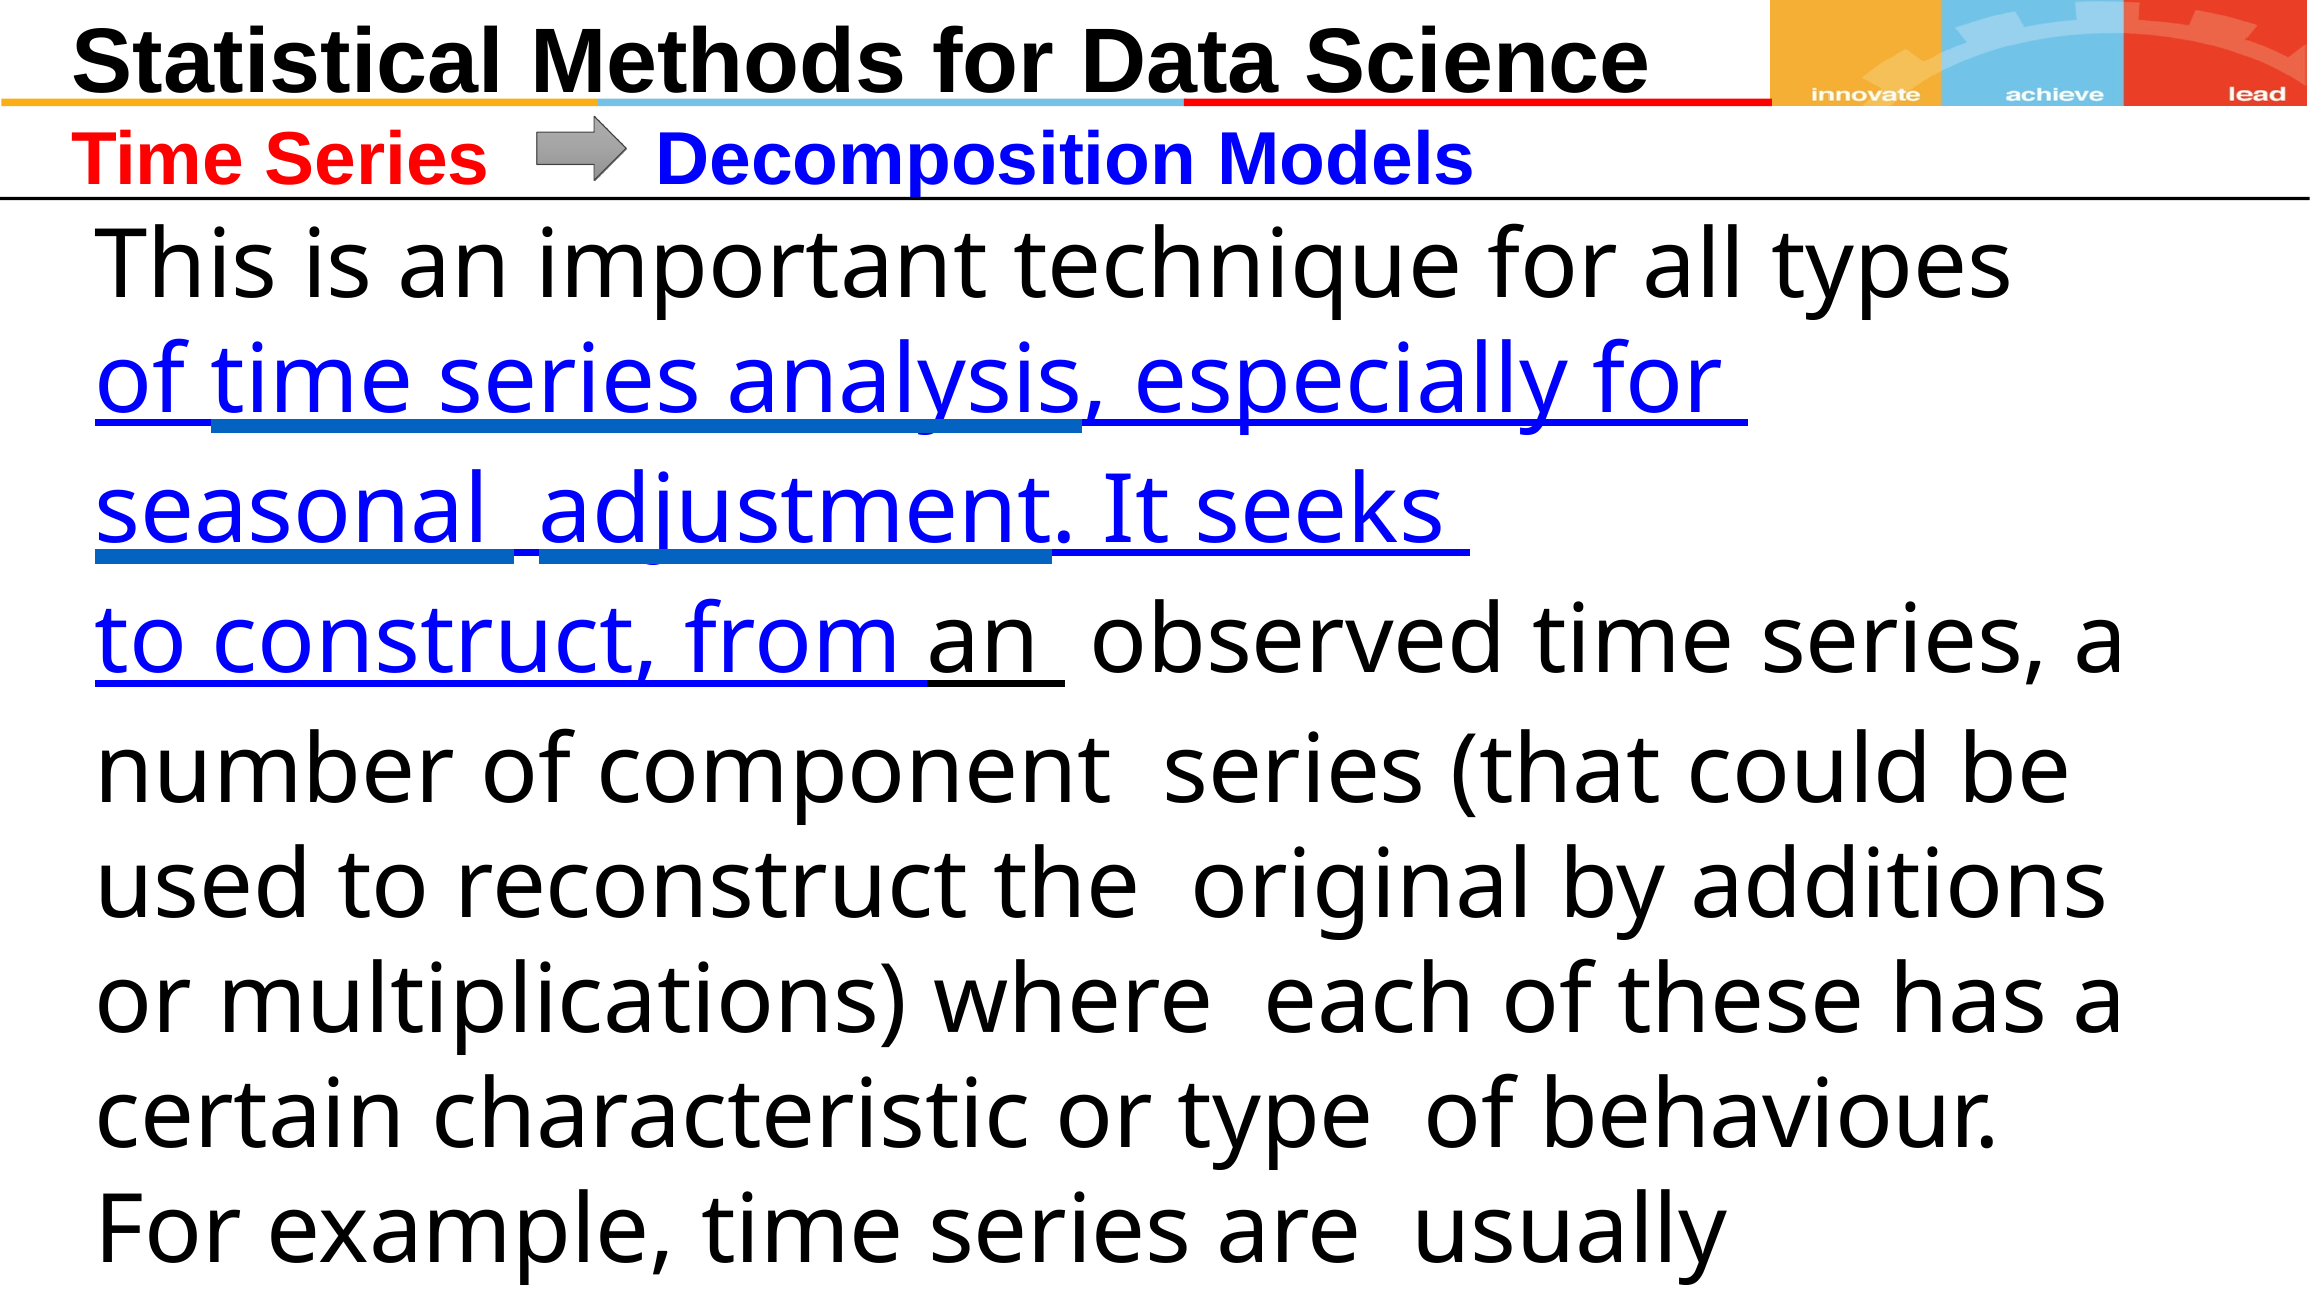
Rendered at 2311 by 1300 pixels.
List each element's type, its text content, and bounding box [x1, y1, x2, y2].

text_box Statistical Methods for Data Science Time Series Decomposition Models This is an important technique for all types of time series analysis, especially for seasonal adjustment. It seeks to construct, from an observed time series, a number of component series (that could be used to reconstruct the original by additions or multiplications) where each of these has a certain characteristic or type of behaviour. For example, time series are usually decomposed into: [69, 0, 2159, 196]
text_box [536, 115, 628, 182]
text_box [0, 196, 2310, 201]
text_box Statistical Methods for Data Science Time Series Decomposition Models This is an important technique for all types of time series analysis, especially for seasonal adjustment. It seeks to construct, from an observed time series, a number of component series (that could be used to reconstruct the original by additions or multiplications) where each of these has a certain characteristic or type of behaviour. For example, time series are usually decomposed into: [69, 201, 2159, 1300]
picture [2159, 0, 2307, 106]
